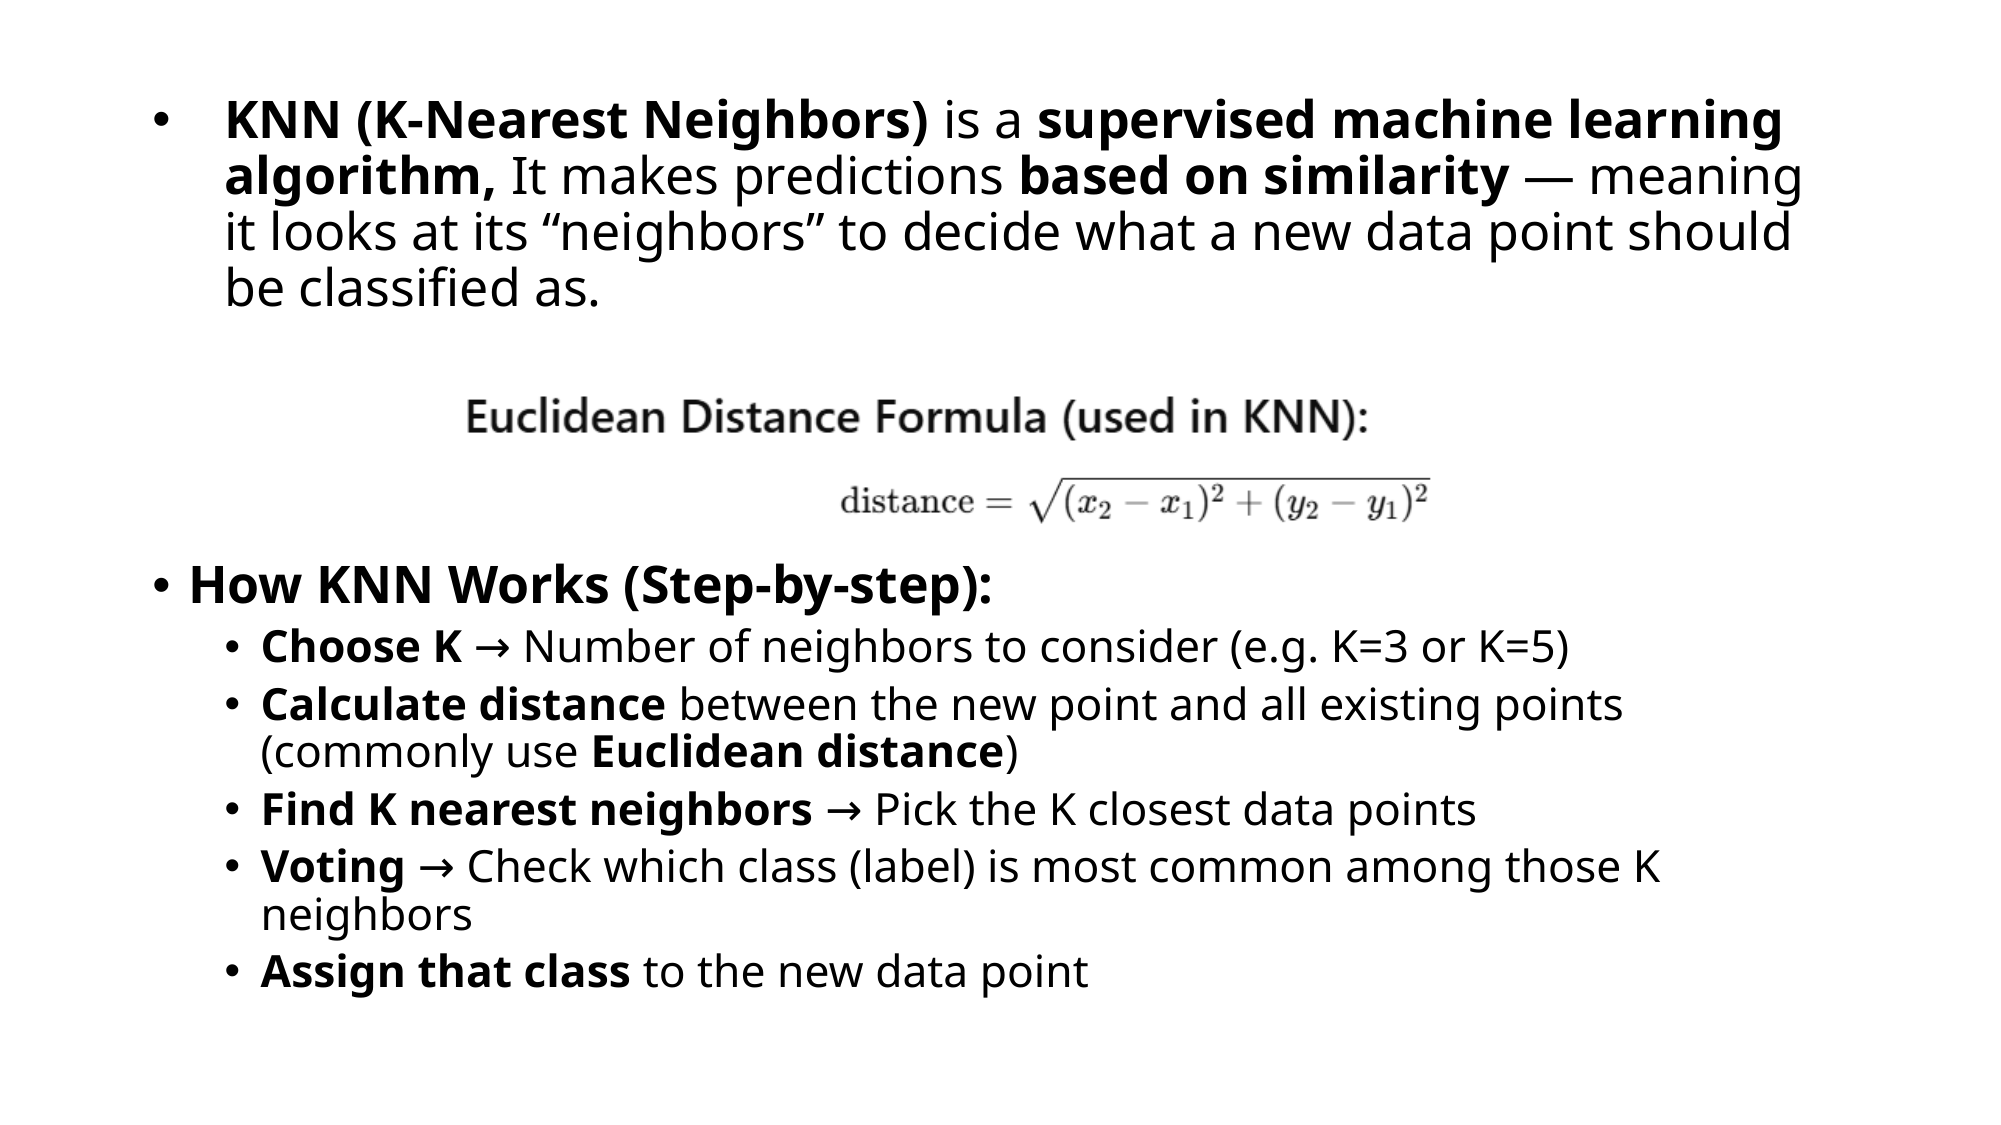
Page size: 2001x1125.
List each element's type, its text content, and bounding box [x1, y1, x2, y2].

picture [452, 377, 1486, 553]
list KNN (K-Nearest Neighbors) is a supervised machine learning algorithm, It makes predictions based on similarity — meaning it looks at its “neighbors” to decide what a new data point should be classified as. How KNN Works (Step-by-step): Choose K → Number of neighbors to consider (e.g. K=3 or K=5) Calculate distance between the new point and all existing points (commonly use Euclidean distance) Find K nearest neighbors → Pick the K closest data points Voting → Check which class (label) is most common among those K neighbors Assign that class to the new data point [137, 86, 1863, 1014]
